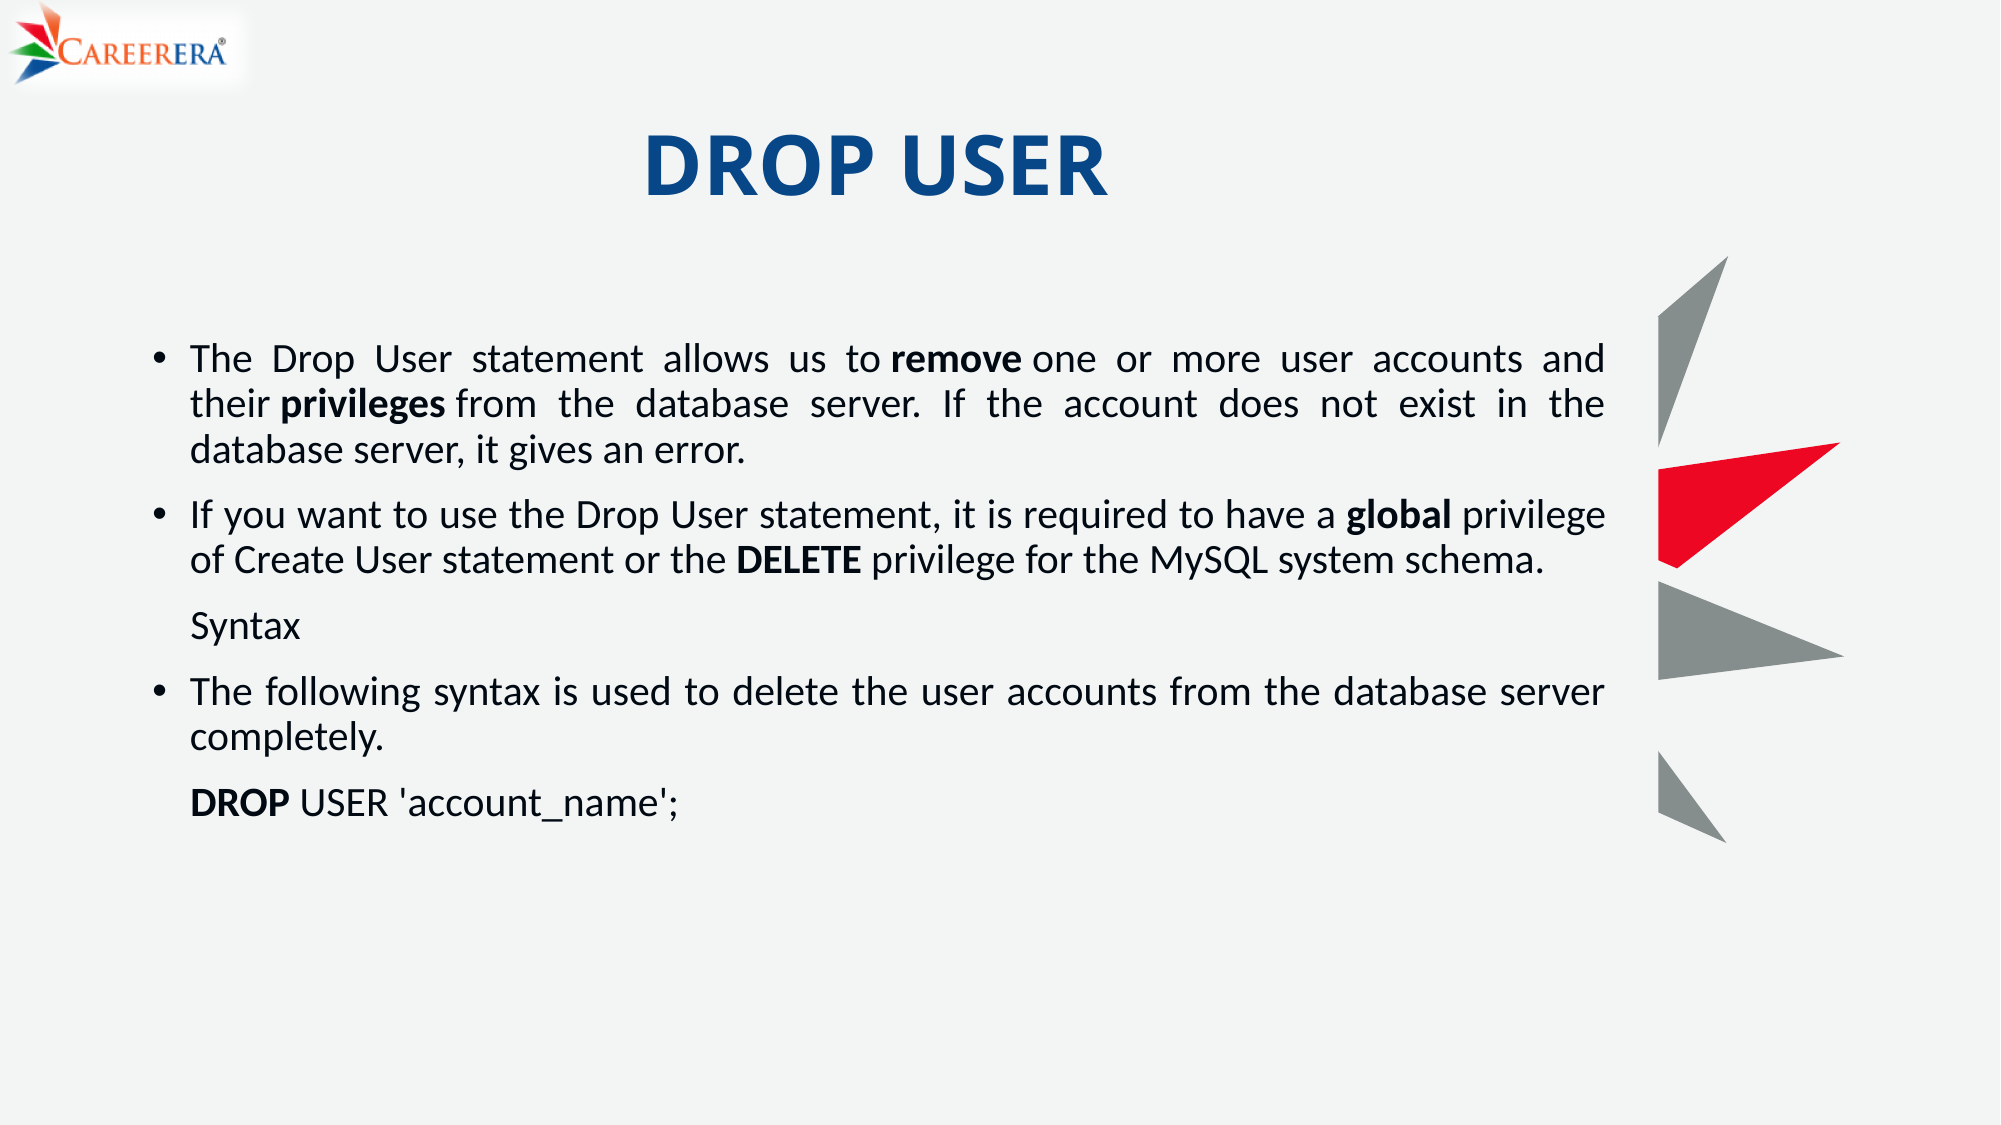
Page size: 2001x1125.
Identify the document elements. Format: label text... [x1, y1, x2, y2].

title DROP USER [133, 59, 1617, 278]
list The Drop User statement allows us to remove one or more user accounts and their privileges from the database server. If the account does not exist in the database server, it gives an error. If you want to use the Drop User statement, it is required to have a global privilege of Create User statement or the DELETE privilege for the MySQL system schema. Syntax The following syntax is used to delete the user accounts from the database server completely. DROP USER 'account_name'; [137, 316, 1622, 847]
picture [0, 0, 262, 104]
